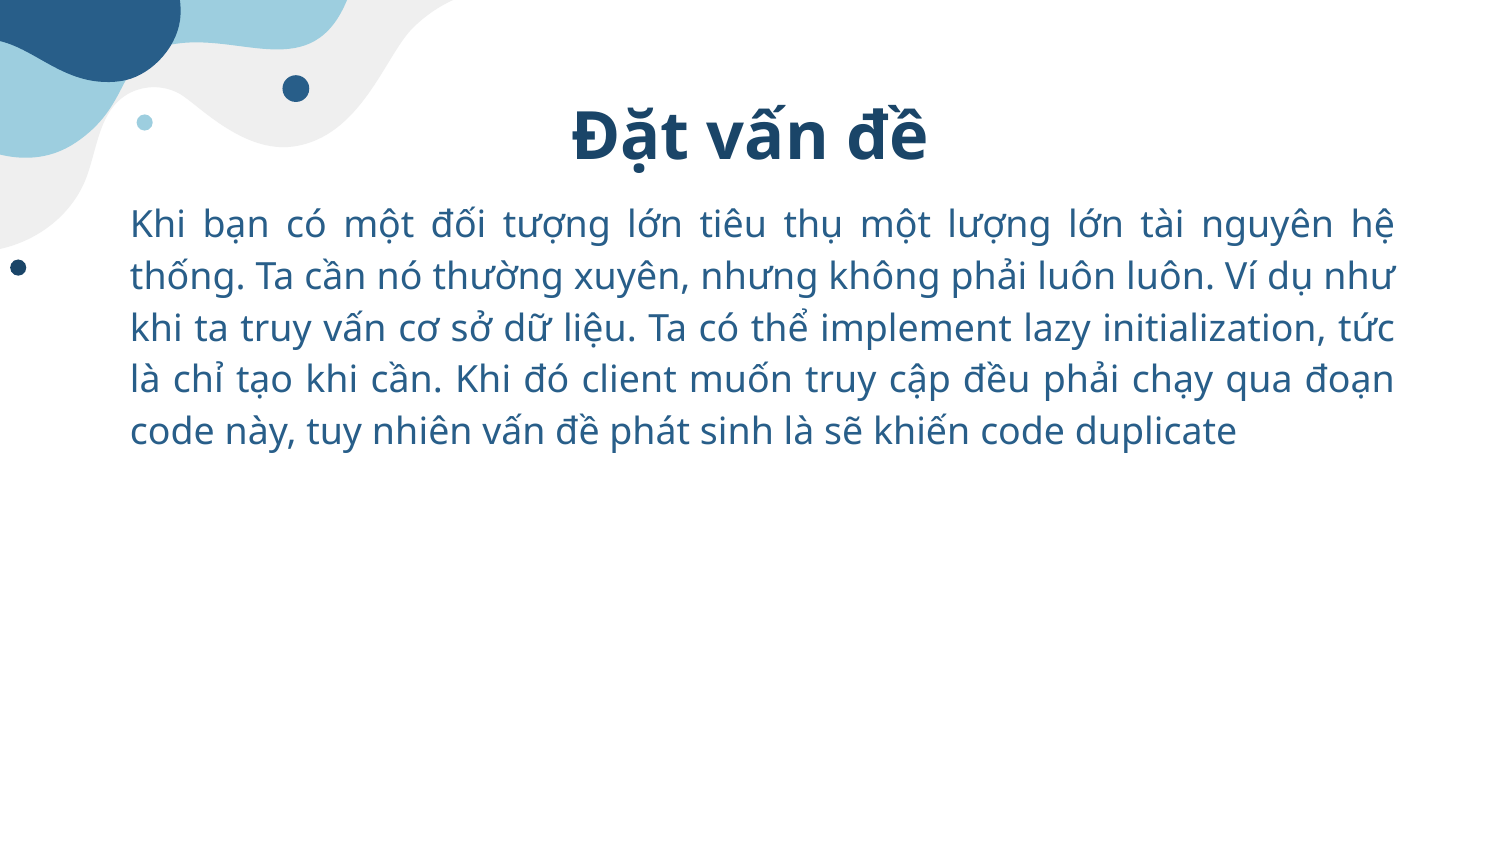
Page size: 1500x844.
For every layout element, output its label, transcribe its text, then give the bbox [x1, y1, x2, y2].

subtitle Khi bạn có một đối tượng lớn tiêu thụ một lượng lớn tài nguyên hệ thống. Ta cần nó thường xuyên, nhưng không phải luôn luôn. Ví dụ như khi ta truy vấn cơ sở dữ liệu. Ta có thể implement lazy initialization, tức là chỉ tạo khi cần. Khi đó client muốn truy cập đều phải chạy qua đoạn code này, tuy nhiên vấn đề phát sinh là sẽ khiến code duplicate [114, 178, 1412, 399]
title Đặt vấn đề [88, 78, 1412, 154]
